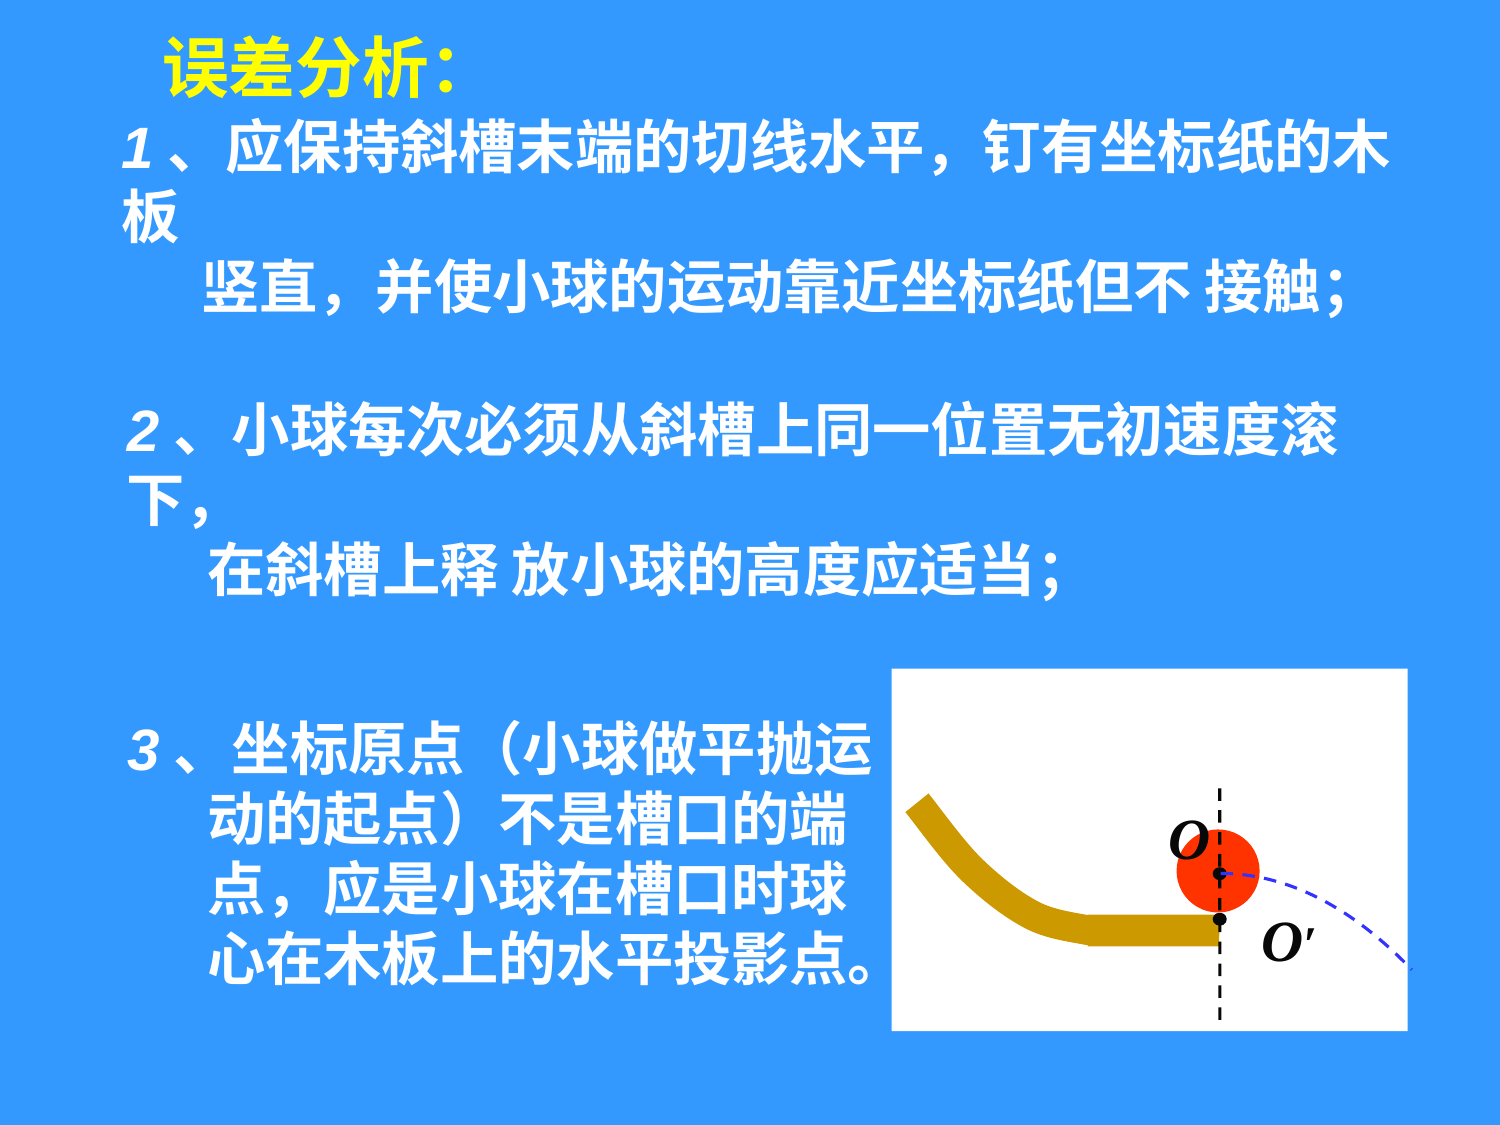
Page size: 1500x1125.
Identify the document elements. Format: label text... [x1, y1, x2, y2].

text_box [891, 668, 1413, 1125]
text_box 3、坐标原点（小球做平抛运 动的起点）不是槽口的端 点，应是小球在槽口时球 心在木板上的水平投影点。 [112, 704, 885, 1000]
text_box 误差分析： [147, 18, 600, 102]
text_box 1、应保持斜槽末端的切线水平，钉有坐标纸的木板 竖直，并使小球的运动靠近坐标纸但不 接触； [106, 102, 1459, 328]
text_box 2、小球每次必须从斜槽上同一位置无初速度滚下， 在斜槽上释 放小球的高度应适当； [112, 385, 1465, 610]
